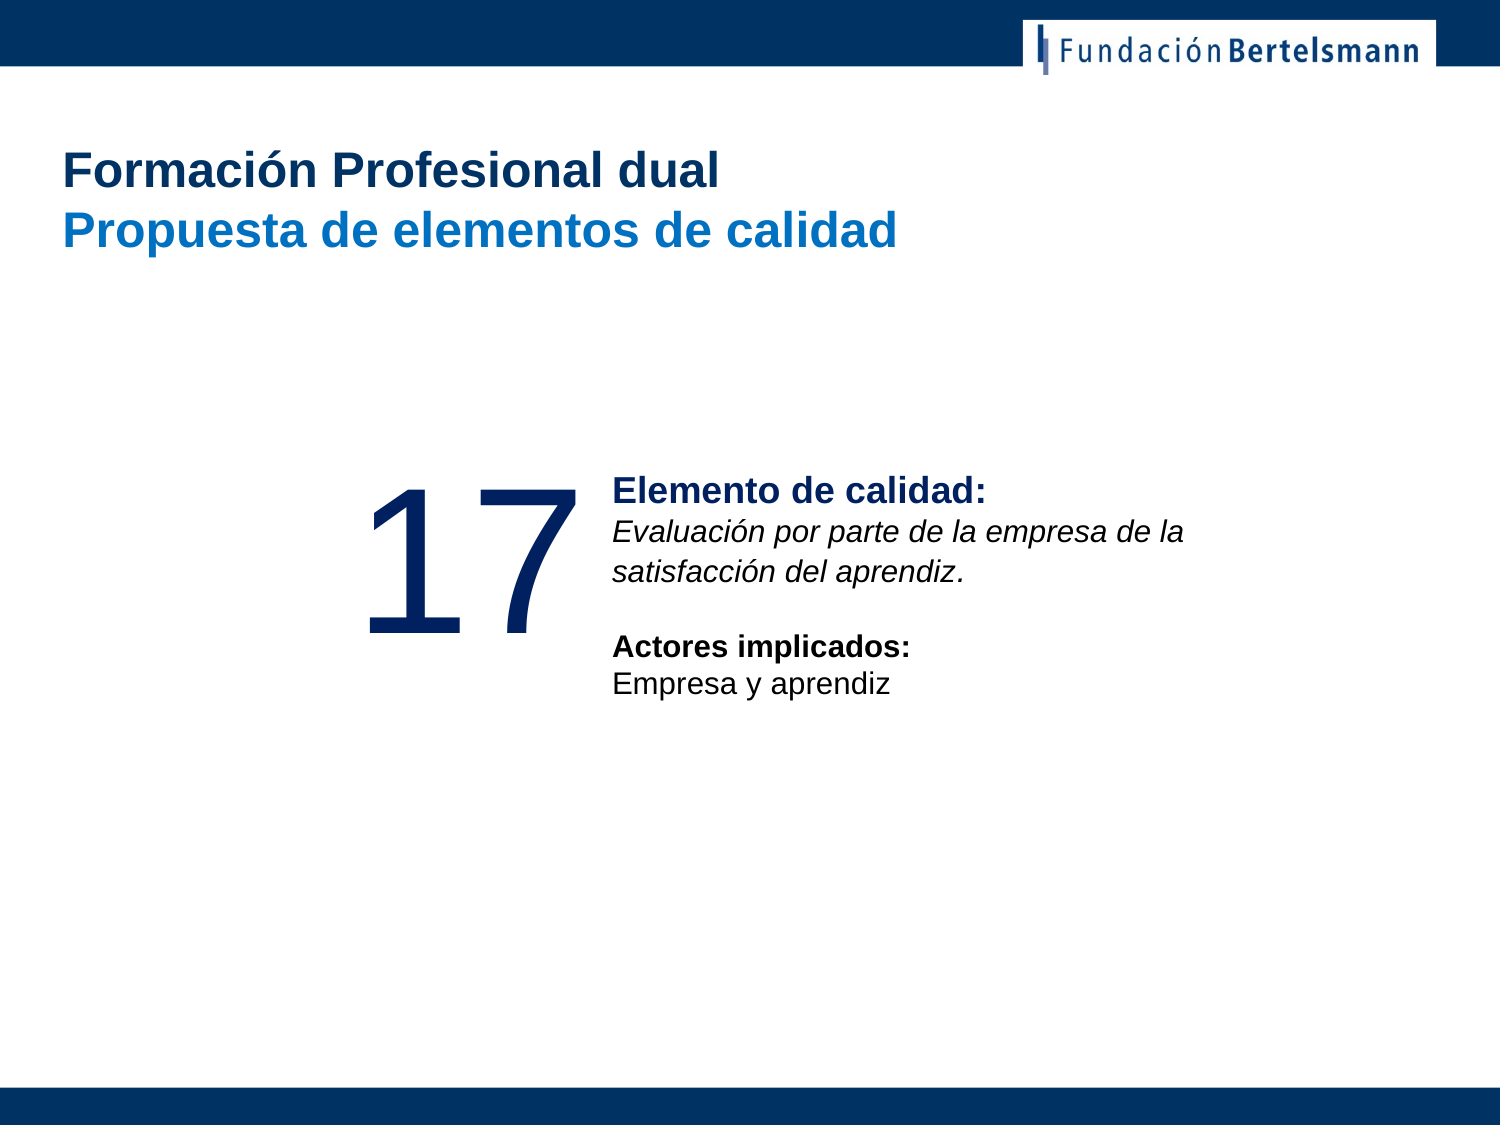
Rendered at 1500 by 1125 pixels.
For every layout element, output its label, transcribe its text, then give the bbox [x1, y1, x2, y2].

text_box [62, 299, 1438, 1063]
picture [1037, 24, 1422, 75]
text_box Elemento de calidad: Evaluación por parte de la empresa de la satisfacción del aprendiz. Actores implicados: Empresa y aprendiz [595, 457, 1349, 710]
title Formación Profesional dual Propuesta de elementos de calidad [62, 137, 1438, 263]
text_box 17 [310, 418, 630, 683]
